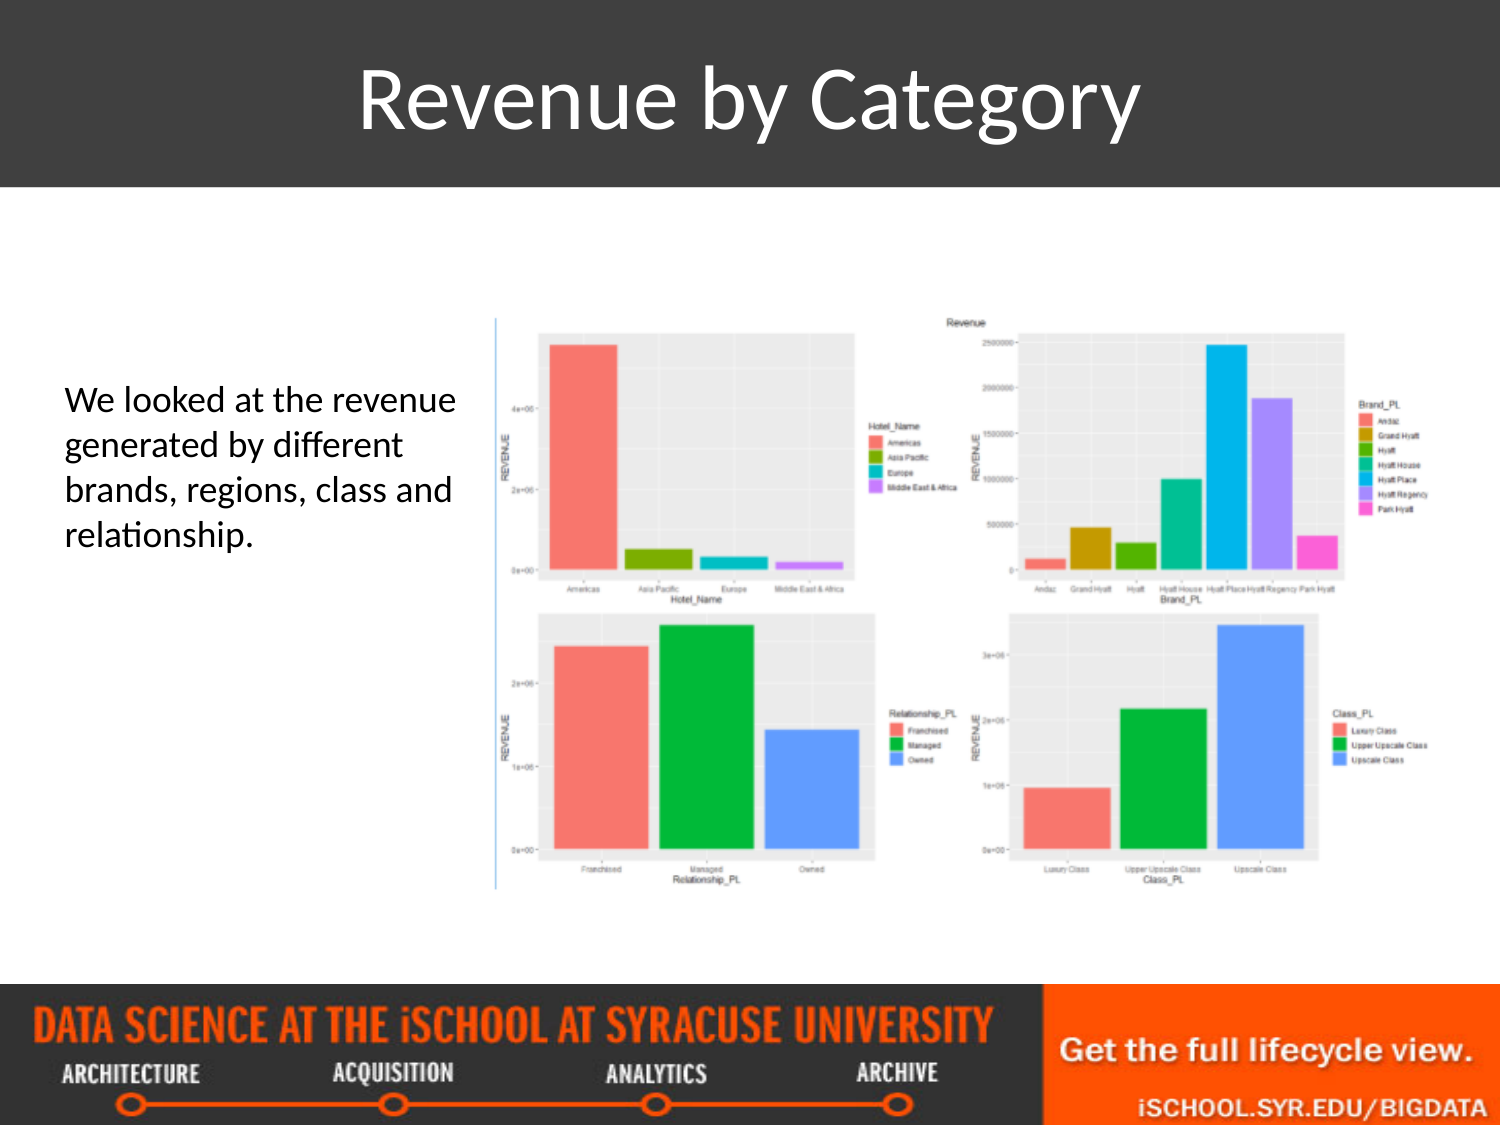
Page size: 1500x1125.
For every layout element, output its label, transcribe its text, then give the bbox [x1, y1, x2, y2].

text_box We looked at the revenue generated by different brands, regions, class and relationship. [49, 367, 473, 563]
picture [0, 984, 1500, 1125]
title Revenue by Category [0, 0, 1500, 188]
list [478, 298, 1480, 910]
